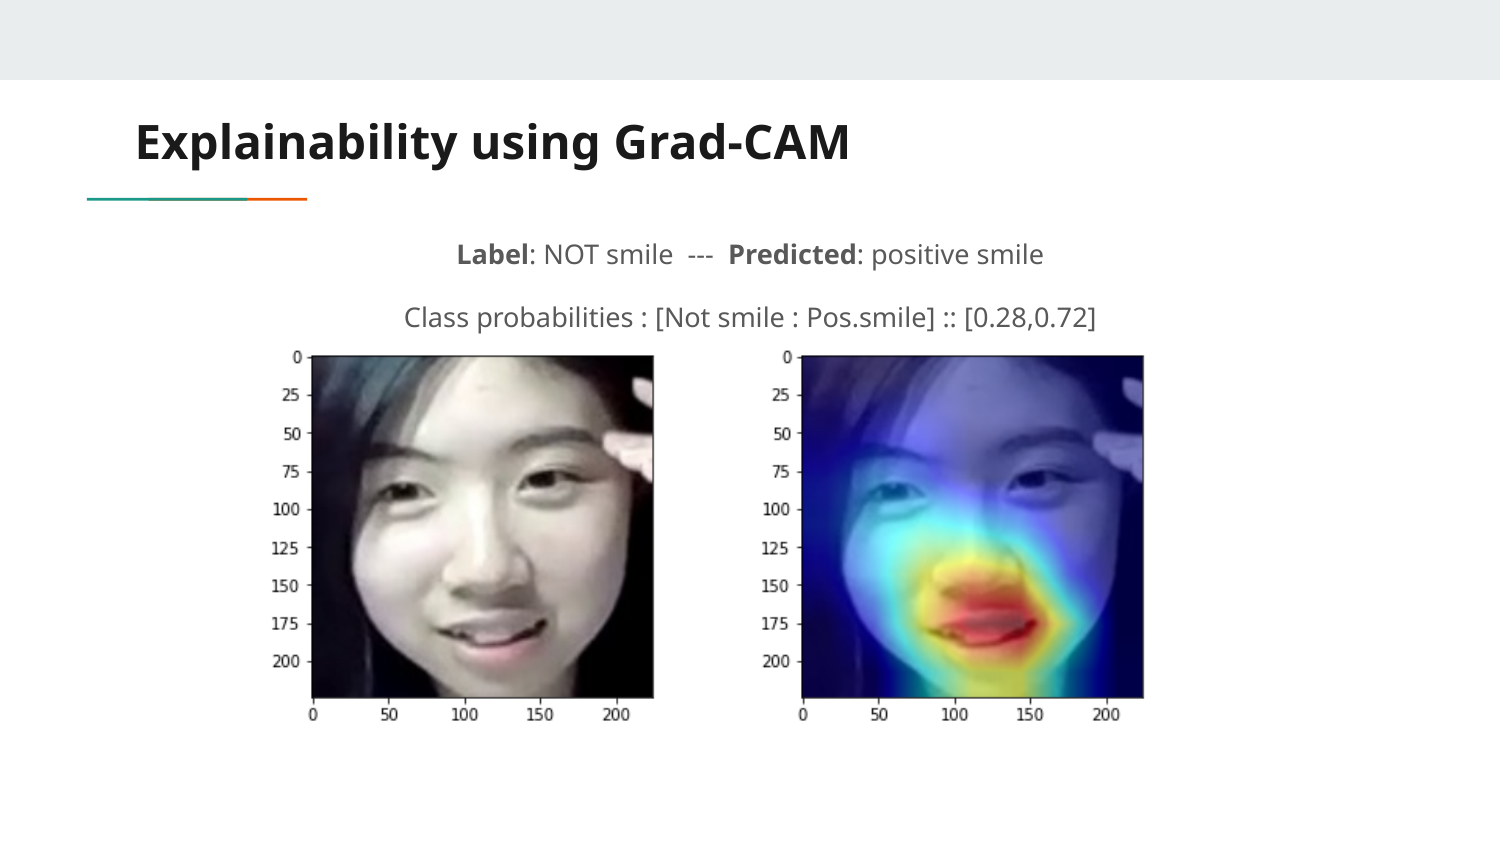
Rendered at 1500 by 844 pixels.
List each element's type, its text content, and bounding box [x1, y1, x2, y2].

picture [259, 340, 662, 735]
picture [749, 340, 1152, 735]
title Explainability using Grad-CAM [119, 97, 1381, 185]
list Label: NOT smile --- Predicted: positive smile Class probabilities : [Not smile : Pos.smile] :: [0.28,0.72] [119, 217, 1381, 712]
